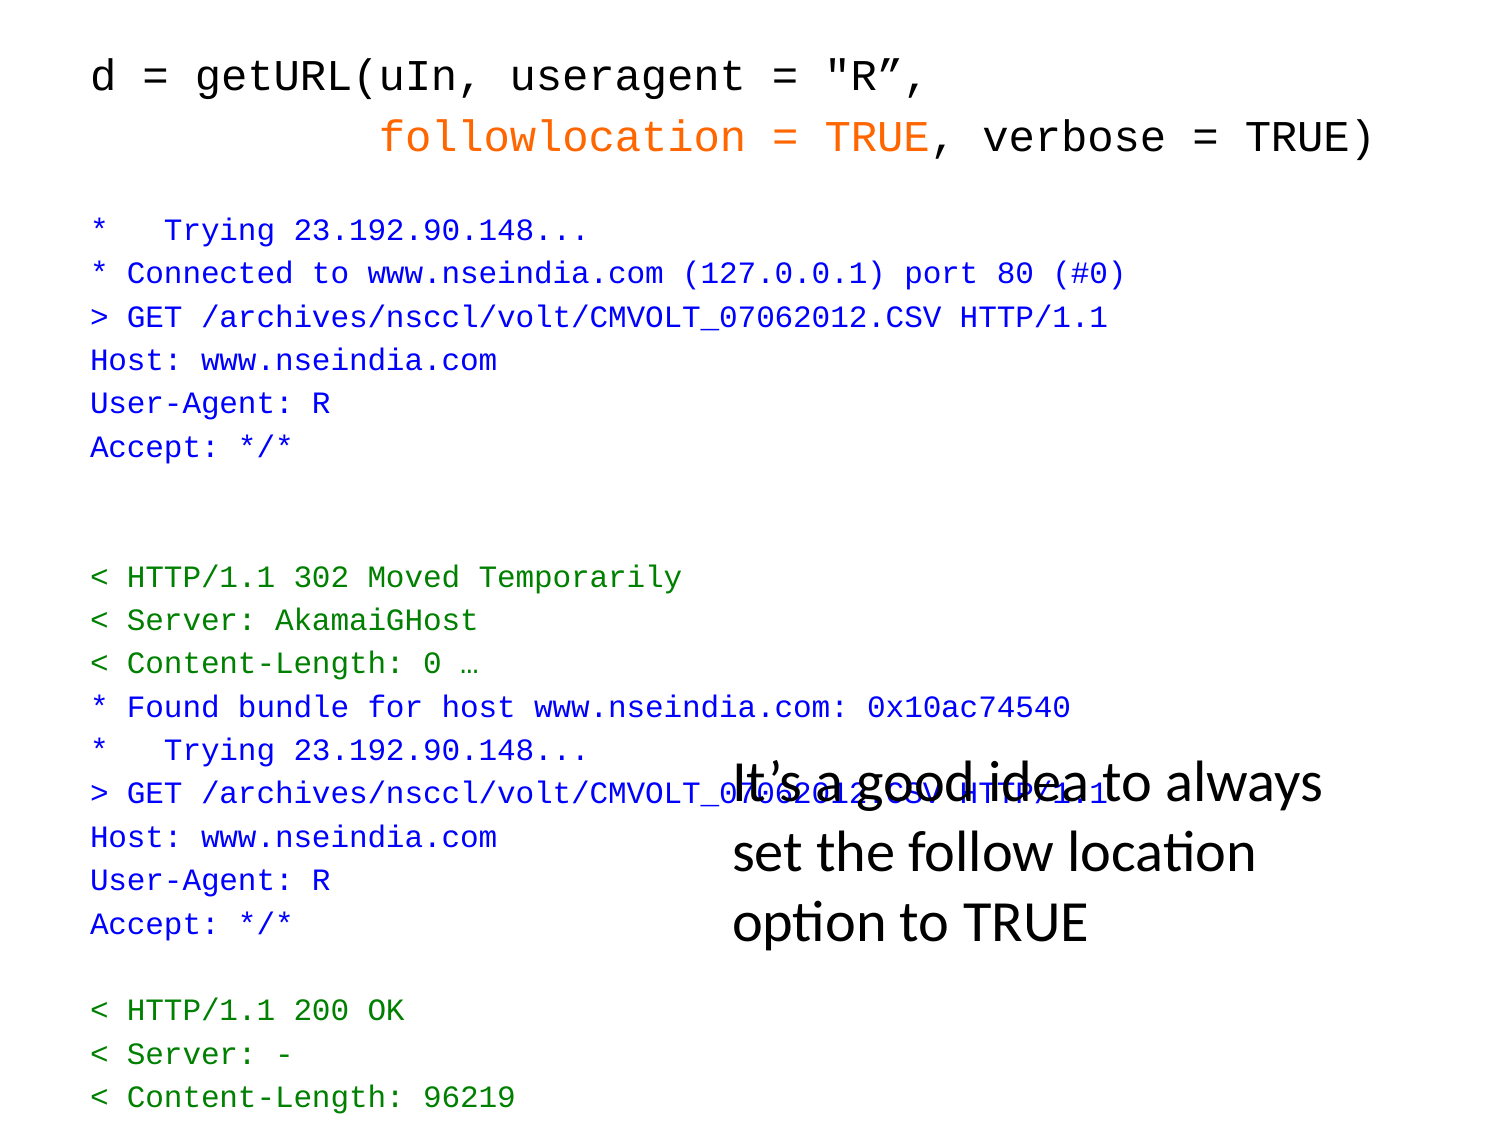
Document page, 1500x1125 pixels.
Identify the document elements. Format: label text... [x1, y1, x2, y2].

text_box It’s a good idea to always set the follow location option to TRUE [717, 736, 1364, 961]
list d = getURL(uIn, useragent = "R”, followlocation = TRUE, verbose = TRUE) * Trying 23.192.90.148... * Connected to www.nseindia.com (127.0.0.1) port 80 (#0) > GET /archives/nsccl/volt/CMVOLT_07062012.CSV HTTP/1.1 Host: www.nseindia.com User-Agent: R Accept: */* < HTTP/1.1 302 Moved Temporarily < Server: AkamaiGHost < Content-Length: 0 … * Found bundle for host www.nseindia.com: 0x10ac74540 * Trying 23.192.90.148... > GET /archives/nsccl/volt/CMVOLT_07062012.CSV HTTP/1.1 Host: www.nseindia.com User-Agent: R Accept: */* < HTTP/1.1 200 OK < Server: - < Content-Length: 96219 [75, 38, 1425, 1125]
